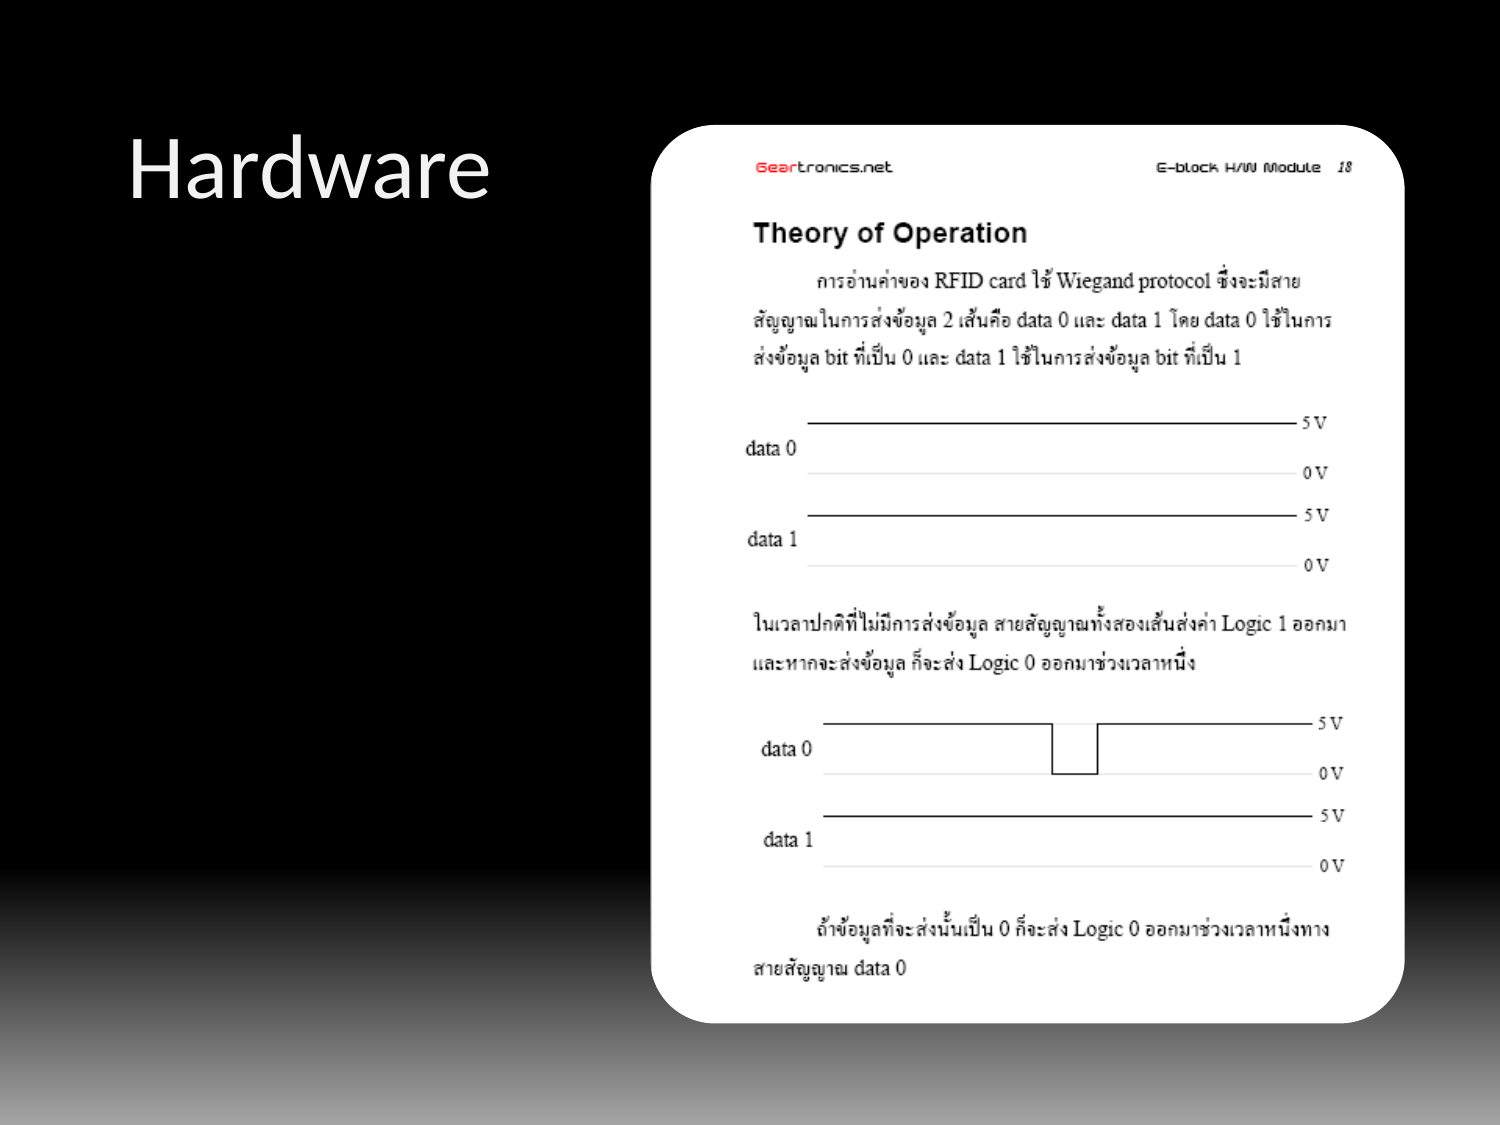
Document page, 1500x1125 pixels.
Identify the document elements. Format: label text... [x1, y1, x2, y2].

text_box Hardware [112, 99, 538, 225]
picture [649, 124, 1405, 1024]
